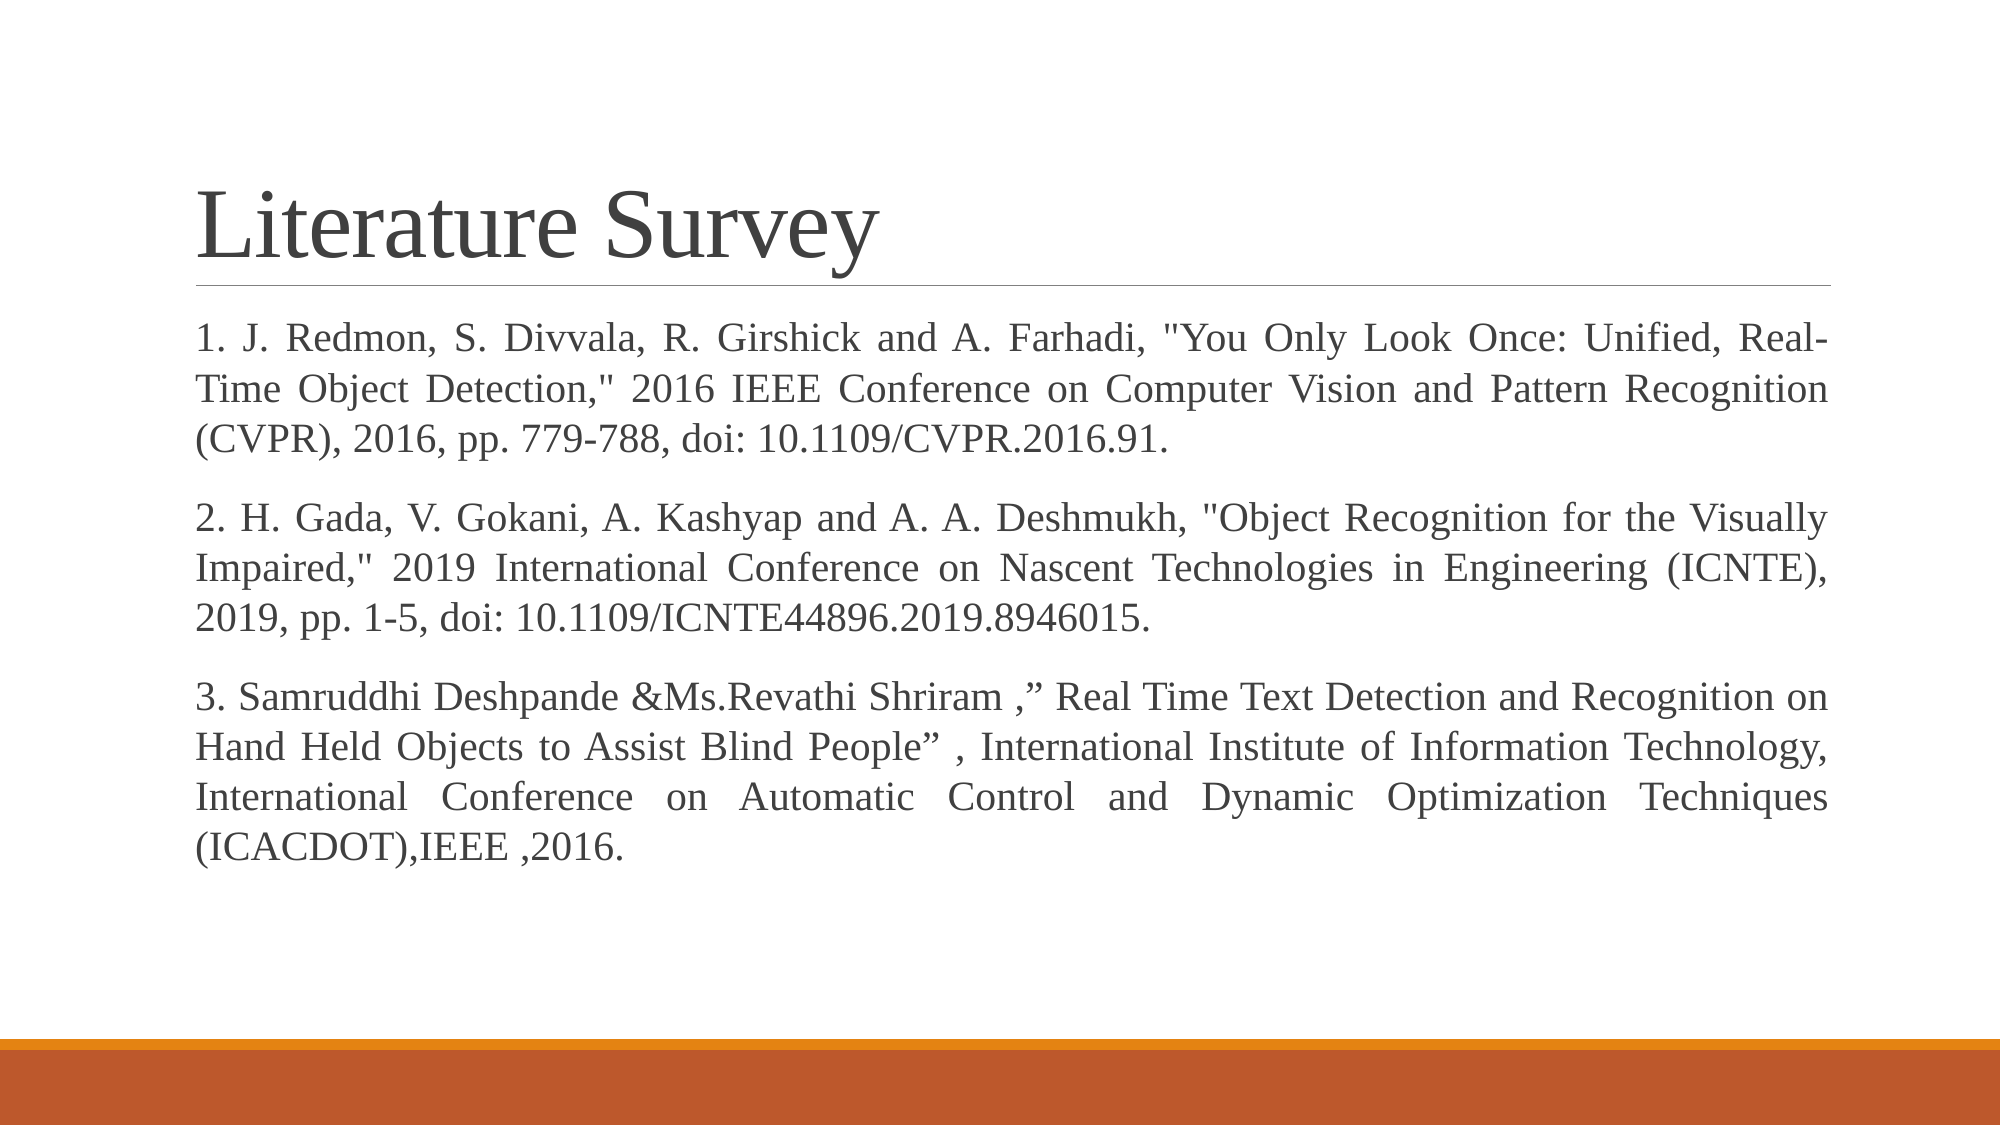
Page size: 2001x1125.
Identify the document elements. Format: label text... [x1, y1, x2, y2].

title Literature Survey [180, 47, 1830, 285]
list 1. J. Redmon, S. Divvala, R. Girshick and A. Farhadi, "You Only Look Once: Unified, Real-Time Object Detection," 2016 IEEE Conference on Computer Vision and Pattern Recognition (CVPR), 2016, pp. 779-788, doi: 10.1109/CVPR.2016.91. 2. H. Gada, V. Gokani, A. Kashyap and A. A. Deshmukh, "Object Recognition for the Visually Impaired," 2019 International Conference on Nascent Technologies in Engineering (ICNTE), 2019, pp. 1-5, doi: 10.1109/ICNTE44896.2019.8946015. 3. Samruddhi Deshpande &Ms.Revathi Shriram ,” Real Time Text Detection and Recognition on Hand Held Objects to Assist Blind People” , International Institute of Information Technology, International Conference on Automatic Control and Dynamic Optimization Techniques (ICACDOT),IEEE ,2016. [180, 302, 1830, 963]
